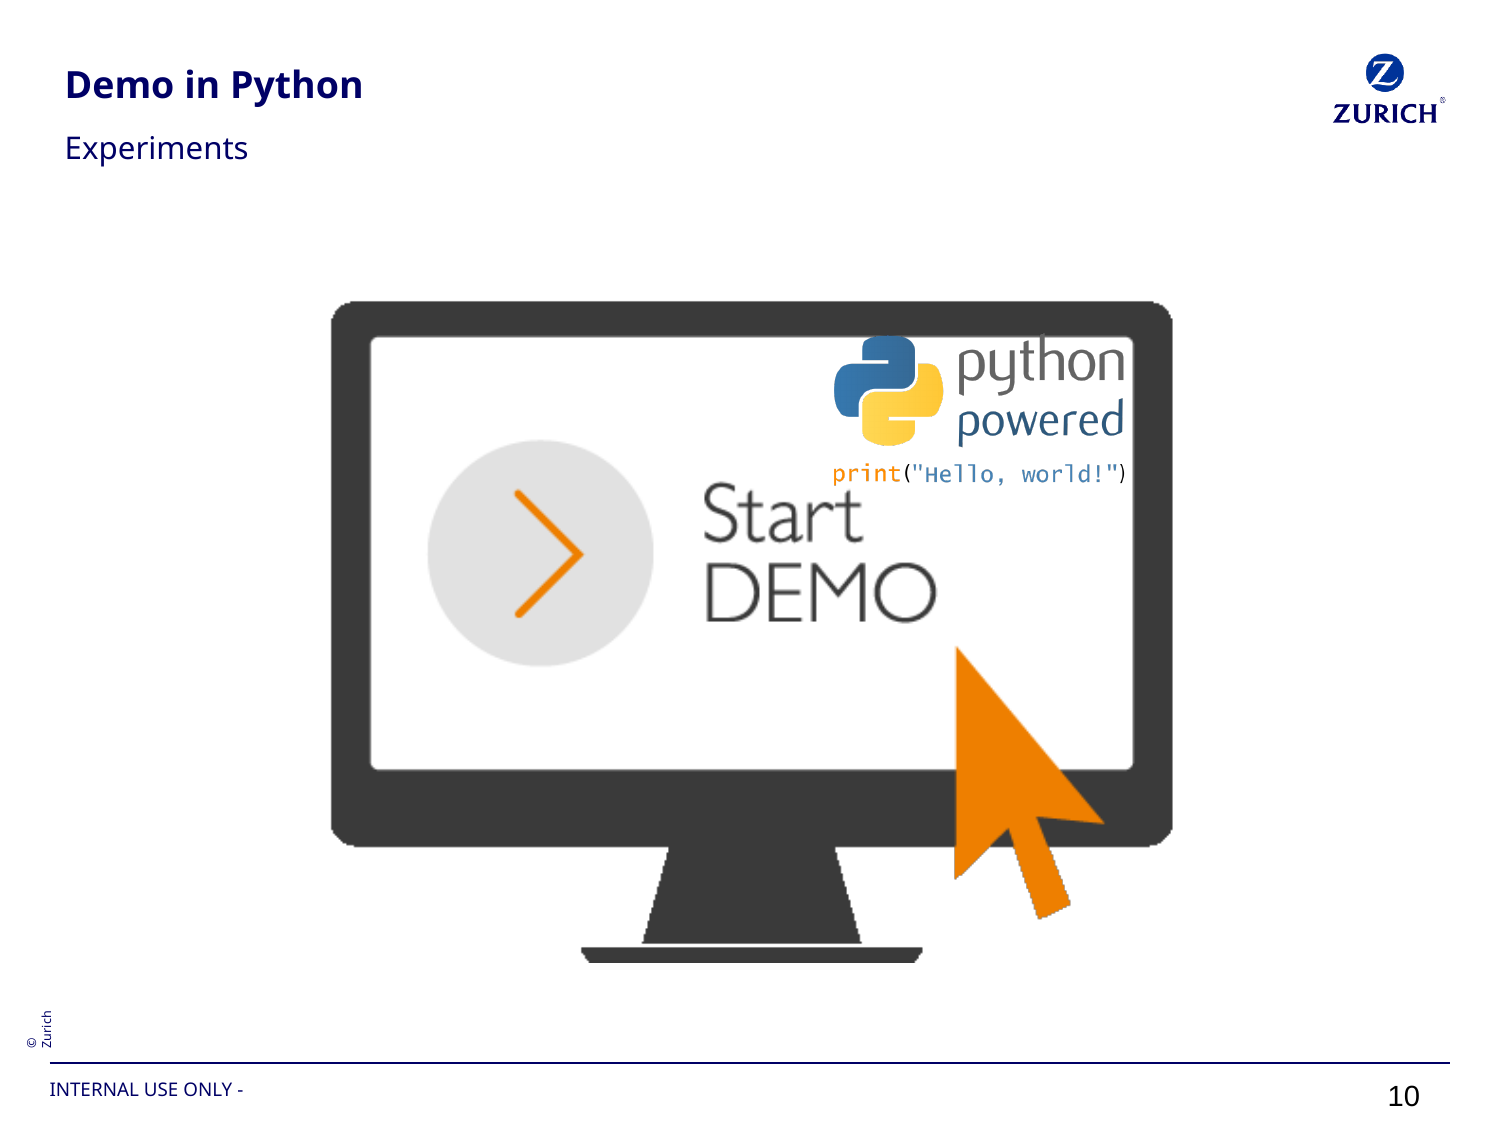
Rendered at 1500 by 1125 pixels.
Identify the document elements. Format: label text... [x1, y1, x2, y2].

title Demo in Python [49, 51, 1306, 111]
subtitle Experiments [49, 113, 1306, 179]
picture [1330, 50, 1447, 126]
slide_number 10 [1387, 1077, 1447, 1102]
picture [165, 280, 1332, 963]
